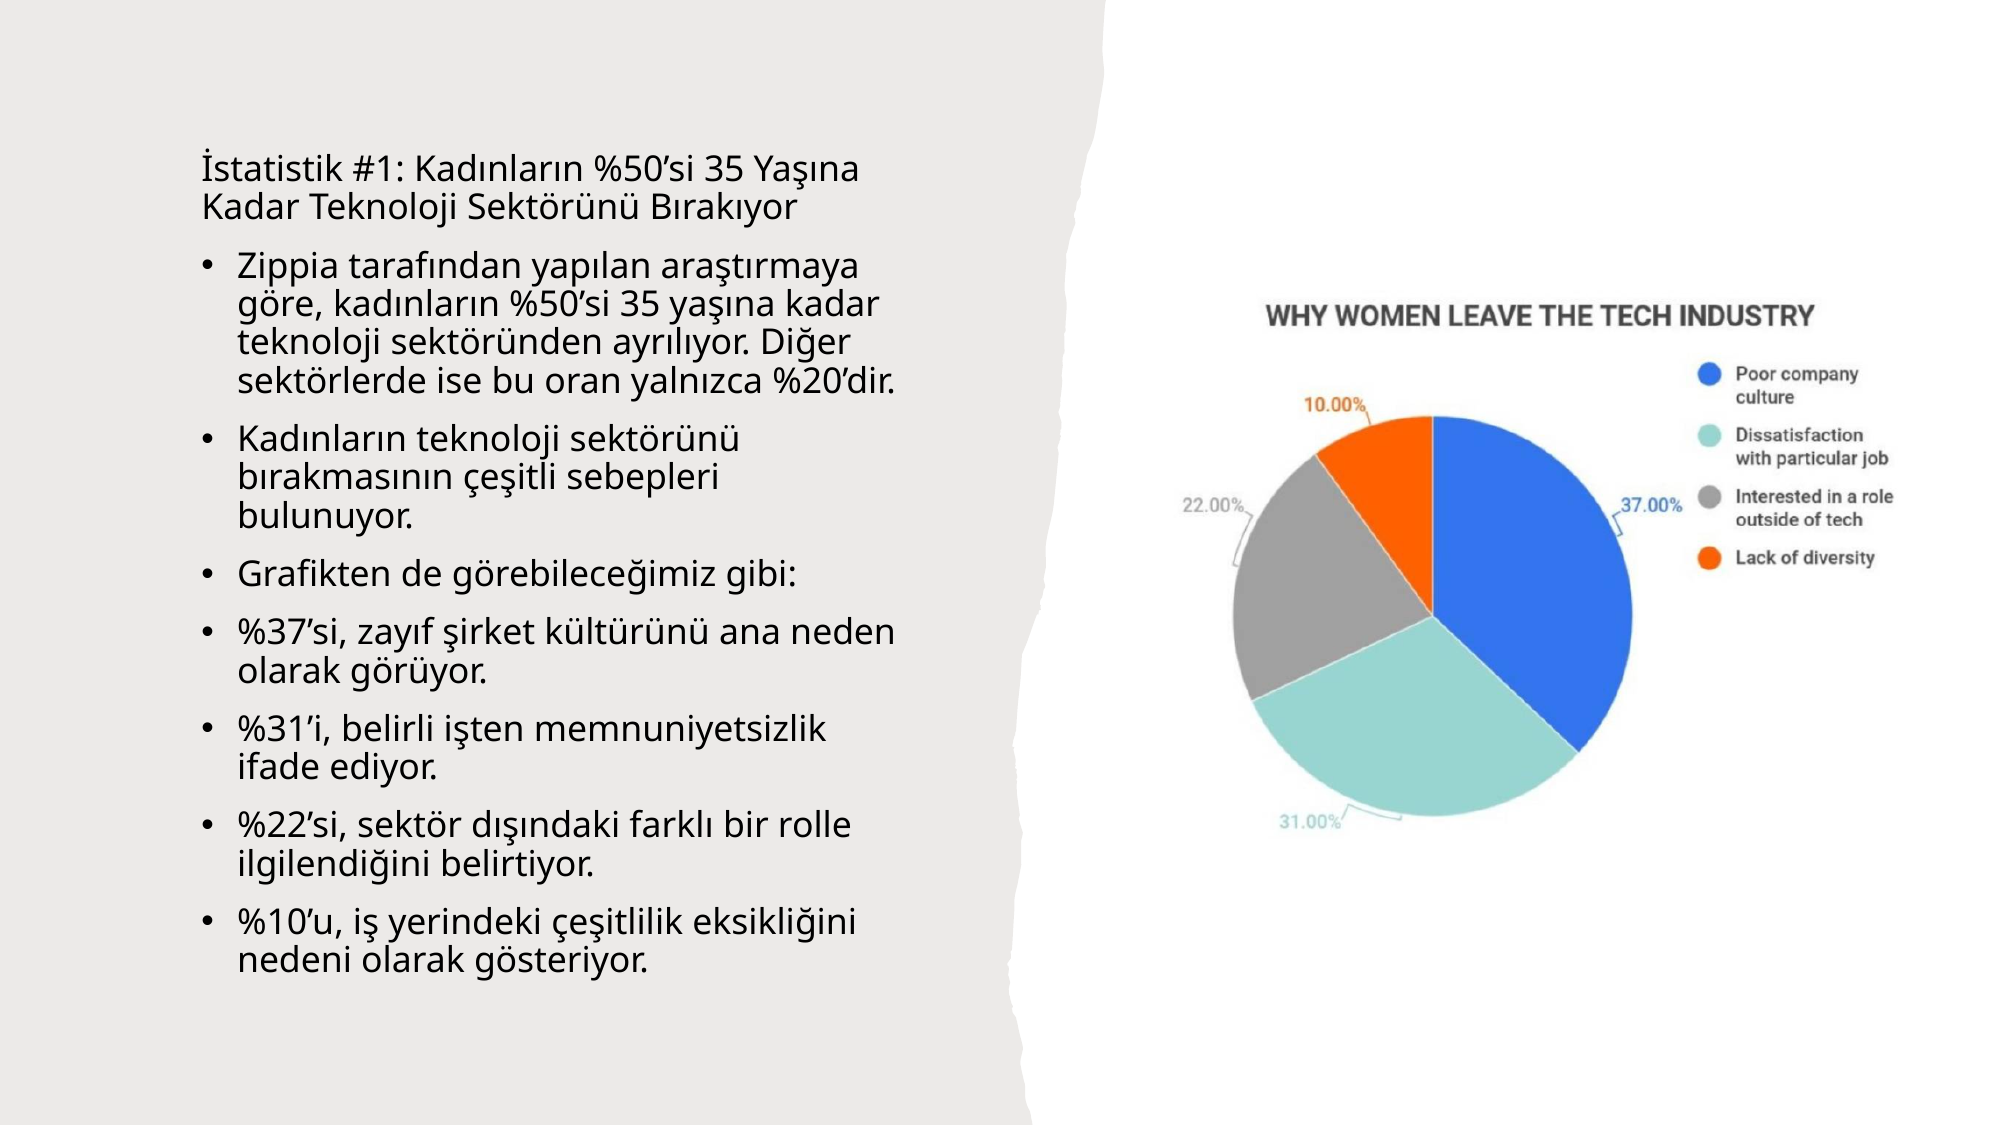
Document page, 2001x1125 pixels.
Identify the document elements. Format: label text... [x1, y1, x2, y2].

text_box [1009, 0, 2000, 1125]
text_box [0, 0, 1107, 1125]
list İstatistik #1: Kadınların %50’si 35 Yaşına Kadar Teknoloji Sektörünü Bırakıyor Zippia tarafından yapılan araştırmaya göre, kadınların %50’si 35 yaşına kadar teknoloji sektöründen ayrılıyor. Diğer sektörlerde ise bu oran yalnızca %20’dir. Kadınların teknoloji sektörünü bırakmasının çeşitli sebepleri bulunuyor. Grafikten de görebileceğimiz gibi: %37’si, zayıf şirket kültürünü ana neden olarak görüyor. %31’i, belirli işten memnuniyetsizlik ifade ediyor. %22’si, sektör dışındaki farklı bir rolle ilgilendiğini belirtiyor. %10’u, iş yerindeki çeşitlilik eksikliğini nedeni olarak gösteriyor. [186, 143, 915, 1002]
picture [1128, 290, 1906, 839]
